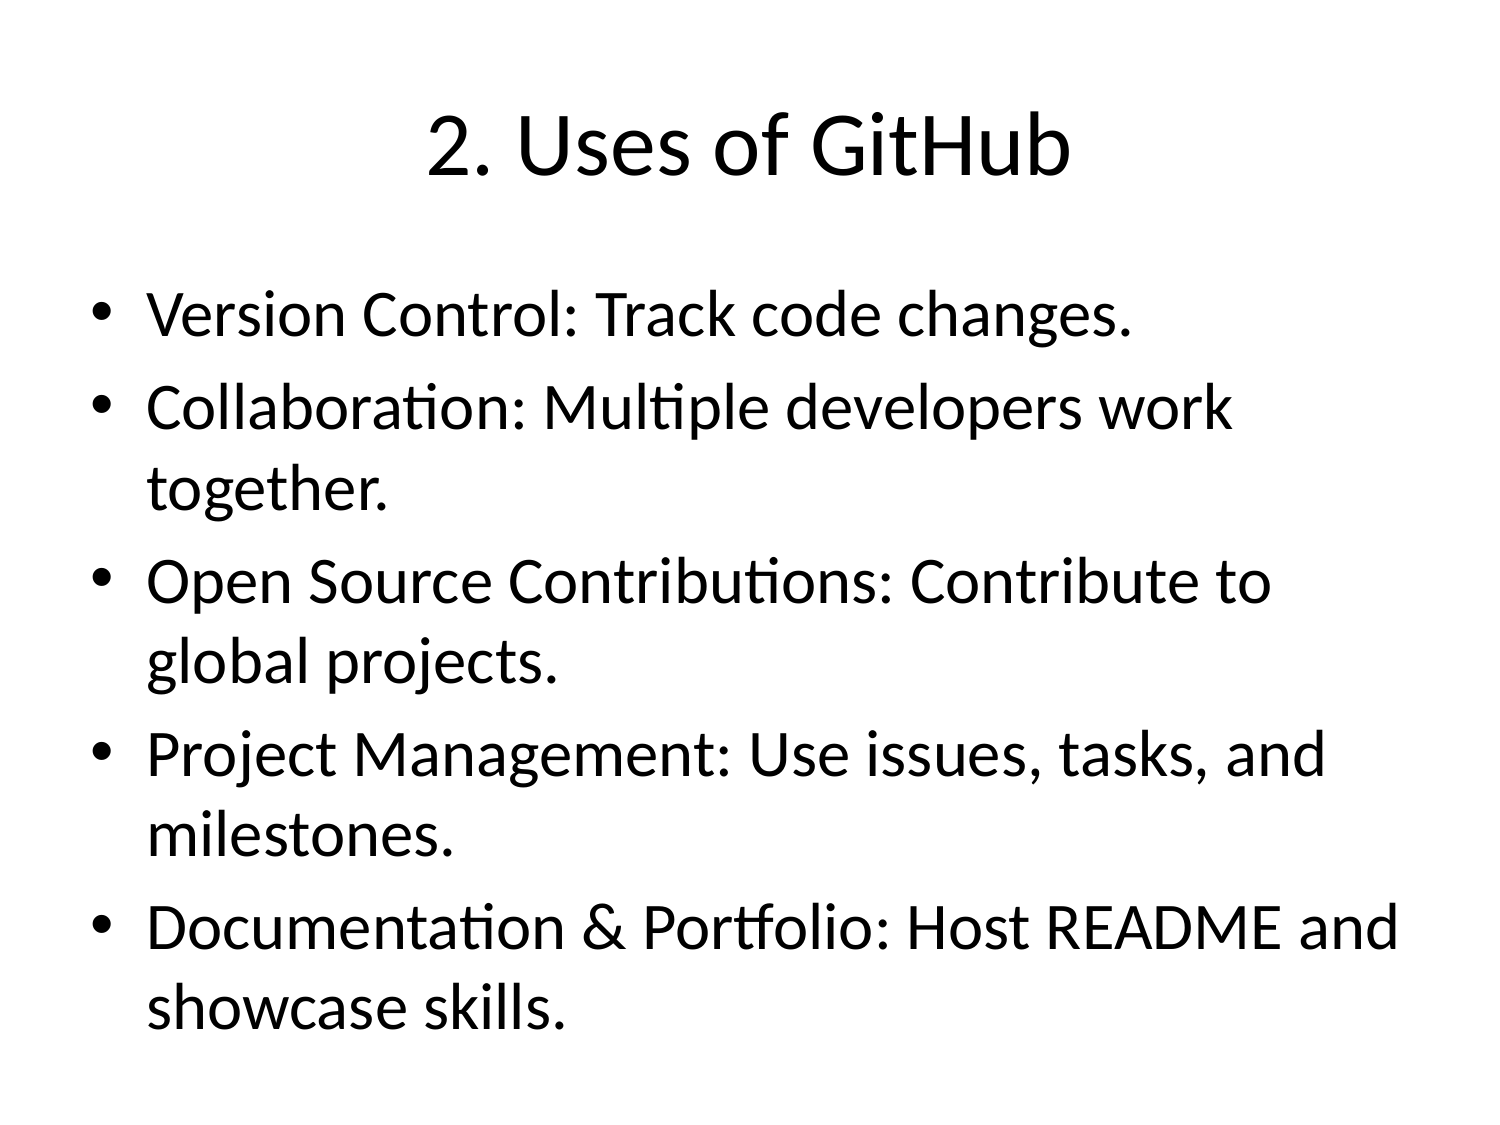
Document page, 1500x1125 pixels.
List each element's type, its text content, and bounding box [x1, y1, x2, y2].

title 2. Uses of GitHub [75, 45, 1425, 233]
list Version Control: Track code changes. Collaboration: Multiple developers work together. Open Source Contributions: Contribute to global projects. Project Management: Use issues, tasks, and milestones. Documentation & Portfolio: Host README and showcase skills. [75, 262, 1425, 1005]
